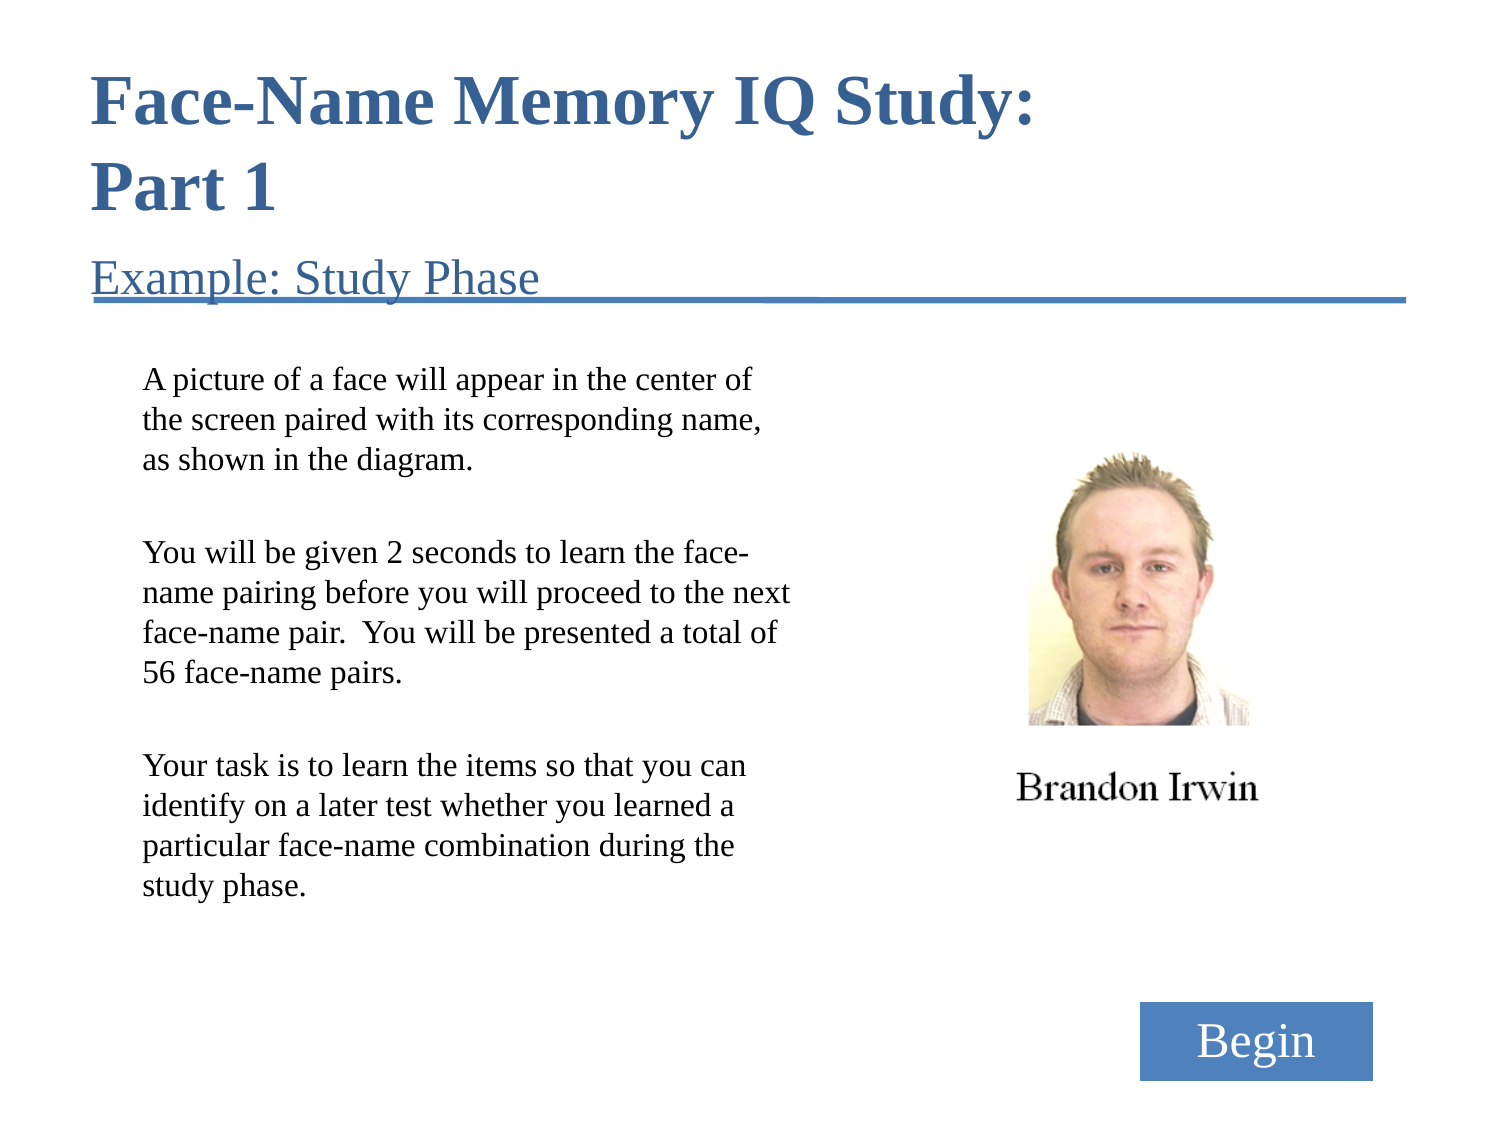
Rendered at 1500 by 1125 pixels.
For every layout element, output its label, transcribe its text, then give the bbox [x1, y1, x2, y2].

title Face-Name Memory IQ Study: Part 1 [74, 44, 1426, 224]
list Example: Study Phase [74, 224, 1426, 313]
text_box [1074, 999, 1438, 1084]
picture [974, 399, 1307, 854]
list A picture of a face will appear in the center of the screen paired with its corresponding name, as shown in the diagram. You will be given 2 seconds to learn the face-name pairing before you will proceed to the next face-name pair. You will be presented a total of 56 face-name pairs. Your task is to learn the items so that you can identify on a later test whether you learned a particular face-name combination during the study phase. [112, 349, 813, 951]
